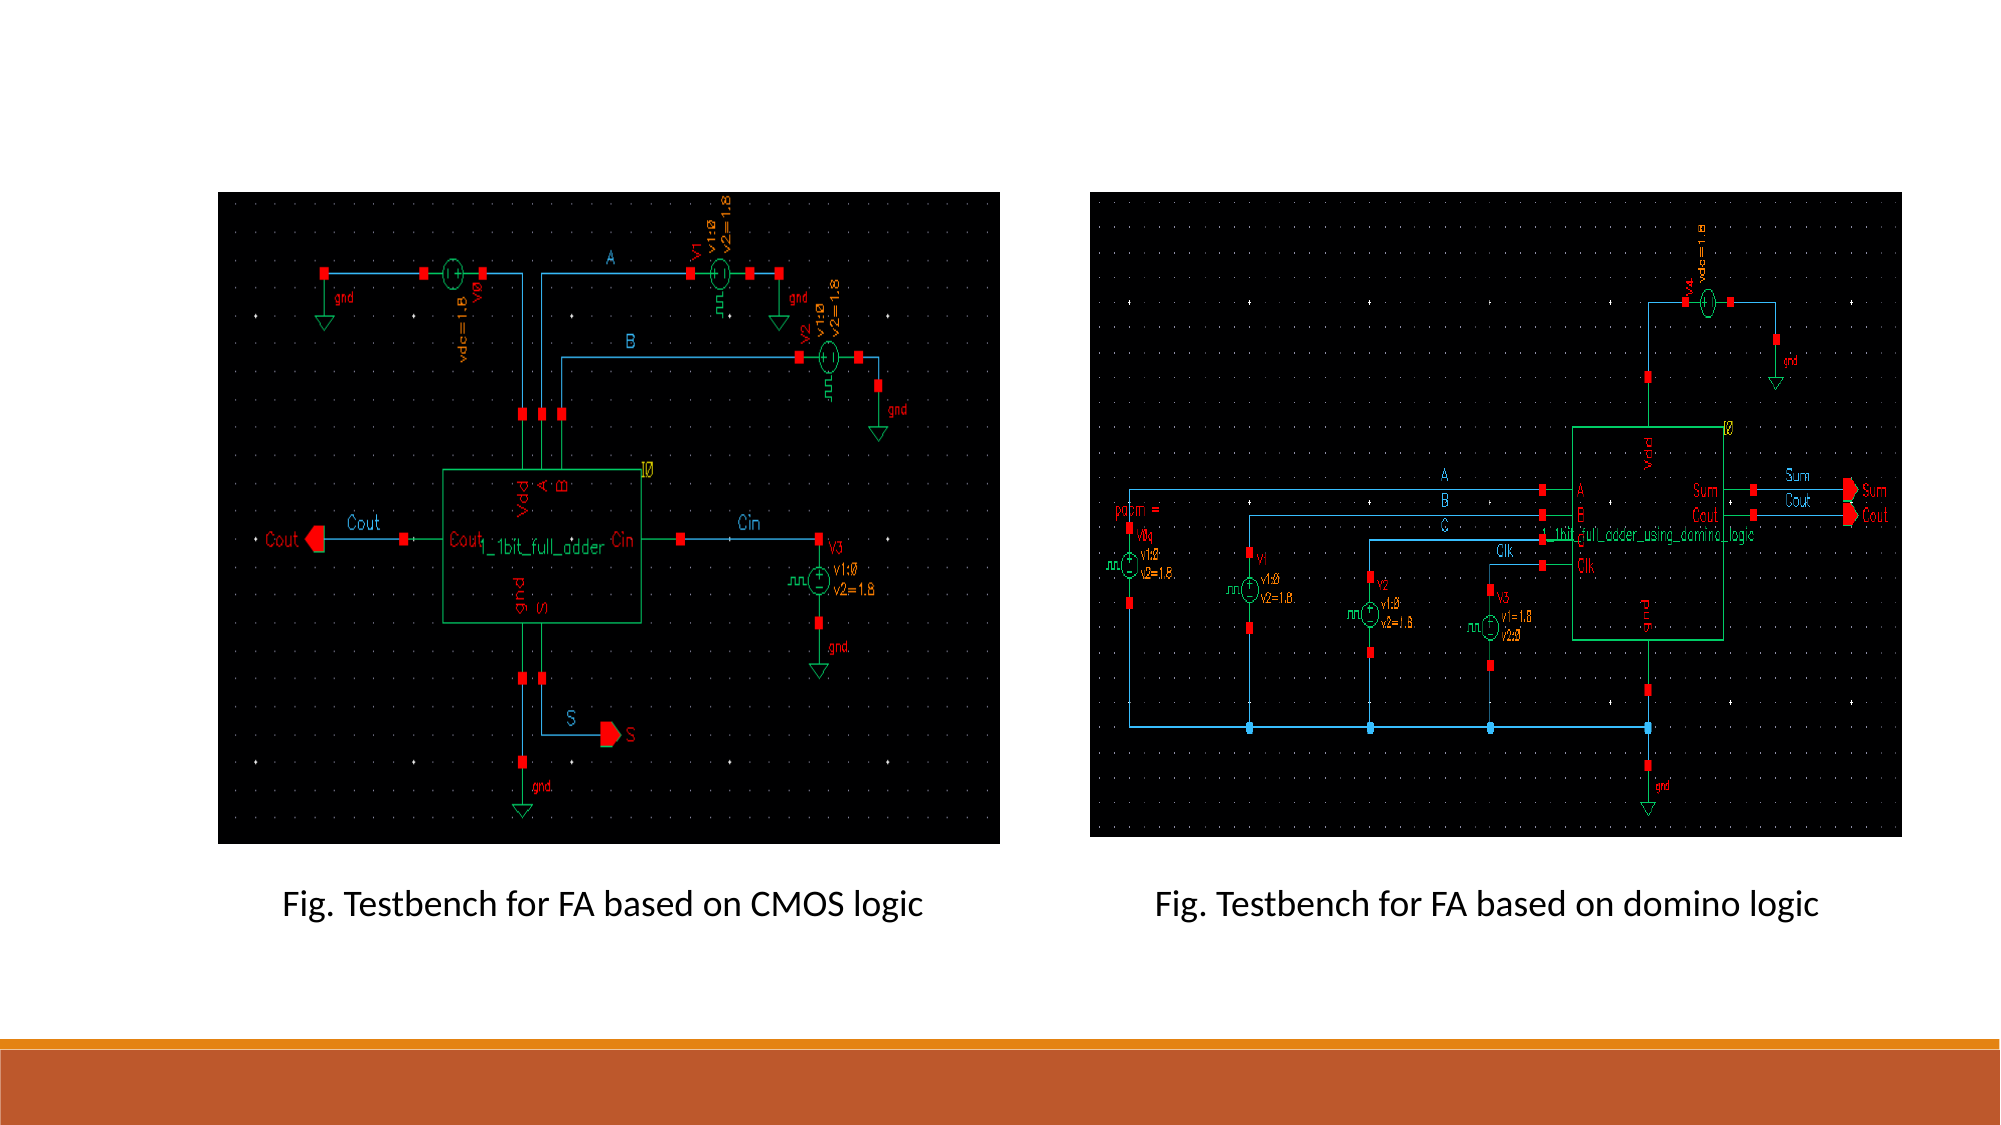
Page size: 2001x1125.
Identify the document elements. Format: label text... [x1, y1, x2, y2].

text_box Fig. Testbench for FA based on CMOS logic [267, 871, 1027, 932]
picture [218, 192, 1001, 845]
text_box Fig. Testbench for FA based on domino logic [1140, 871, 1844, 932]
picture [1089, 192, 1903, 837]
